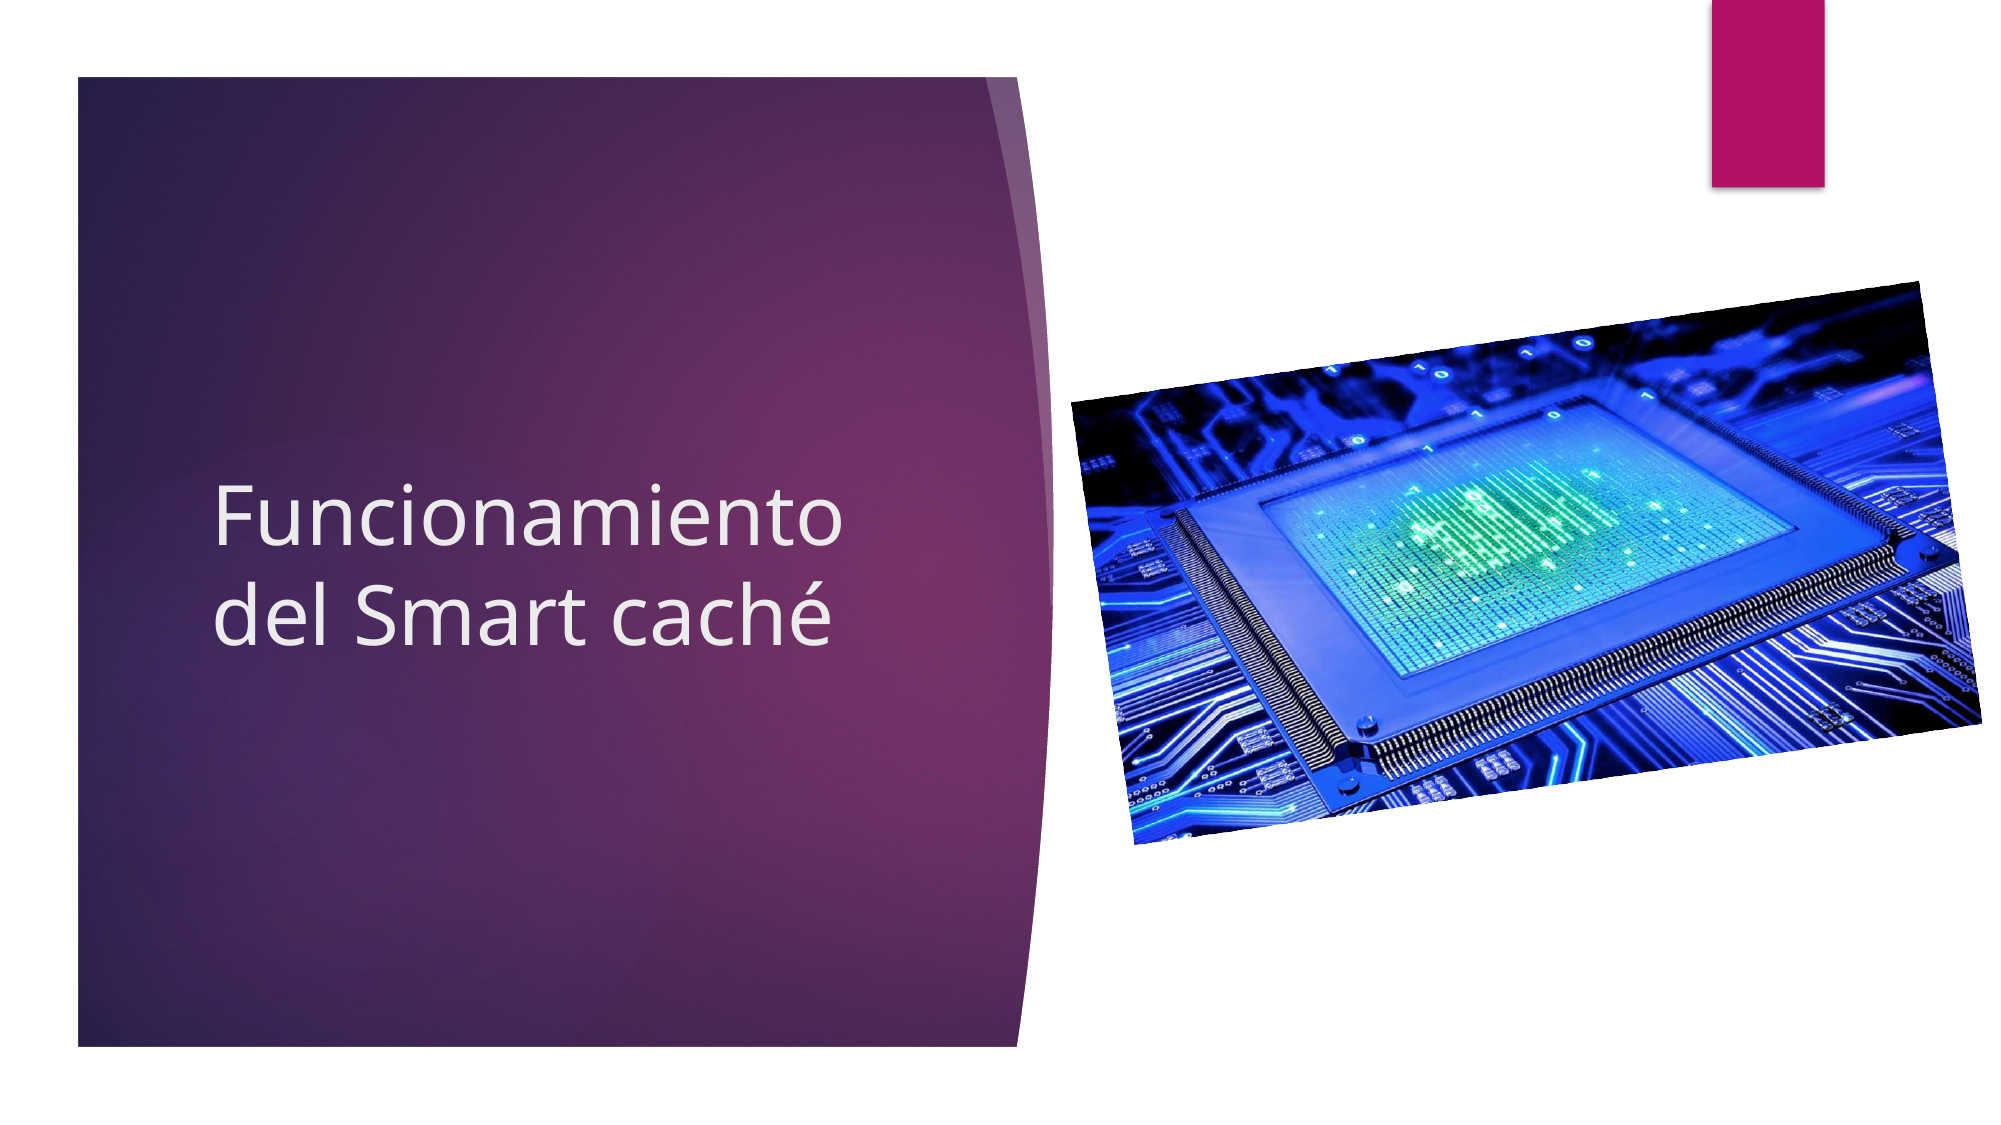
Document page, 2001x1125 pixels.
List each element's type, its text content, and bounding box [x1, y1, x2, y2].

picture [1072, 281, 1982, 845]
title Funcionamiento del Smart caché [196, 375, 911, 750]
